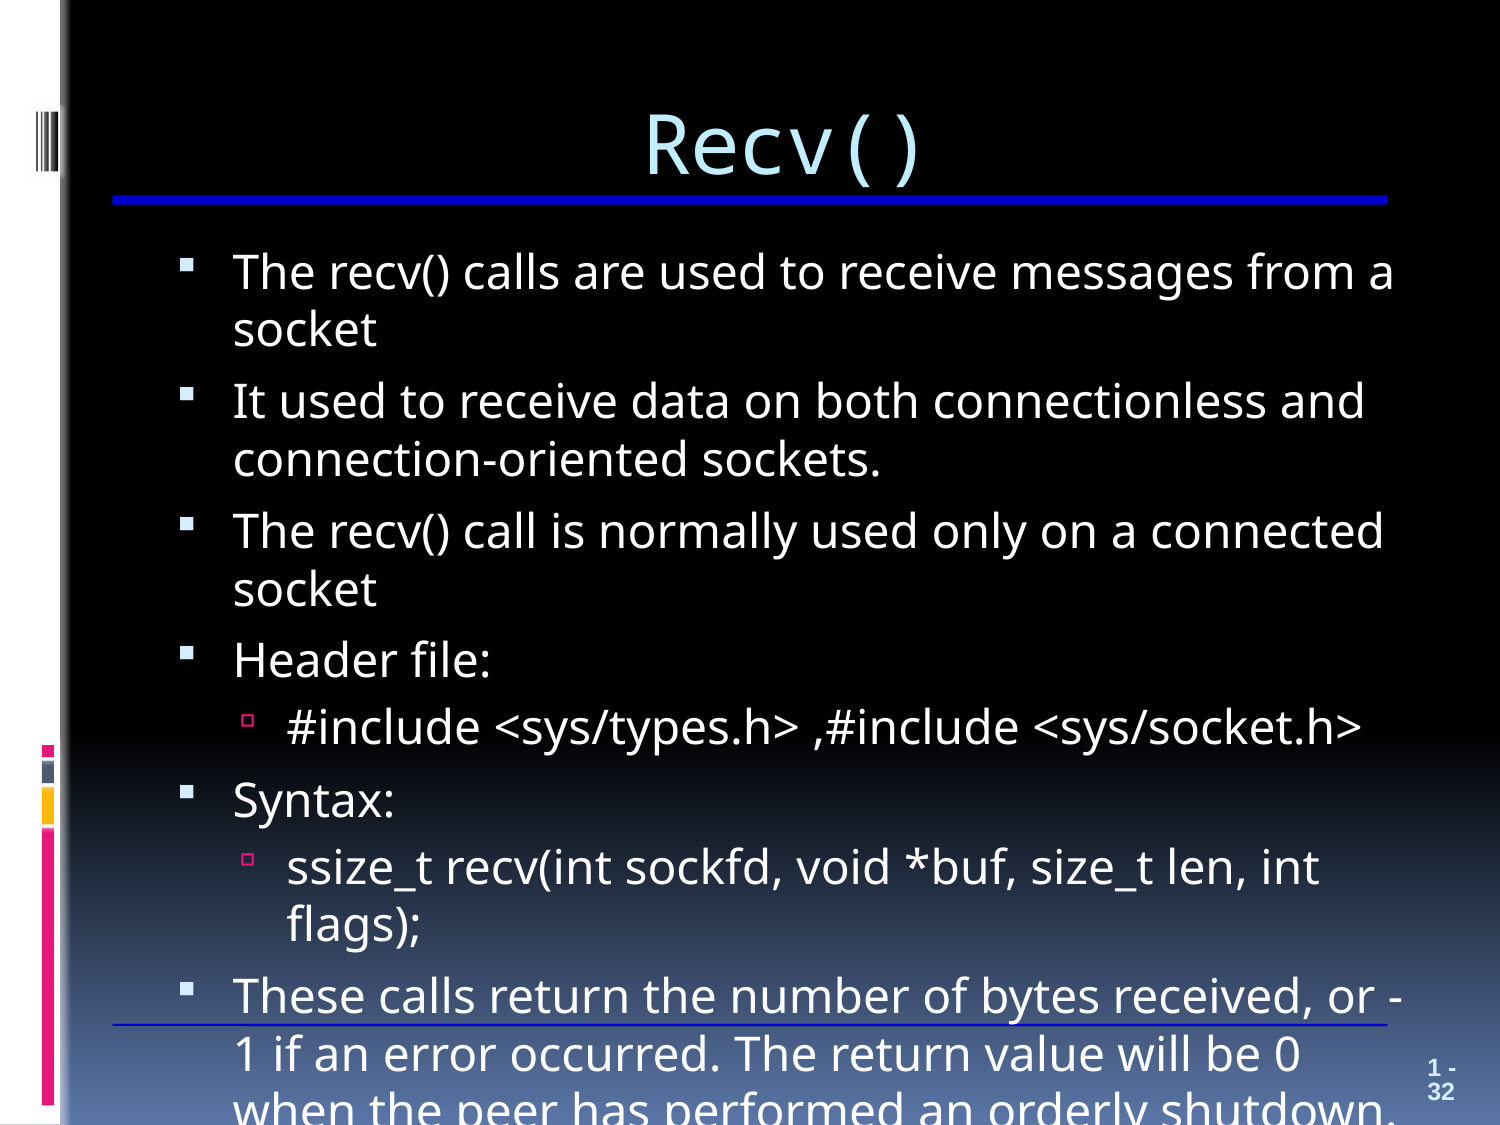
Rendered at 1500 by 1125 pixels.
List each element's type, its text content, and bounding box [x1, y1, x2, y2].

slide_number 1 - 32 [1412, 1052, 1488, 1113]
title Recv() [150, 84, 1425, 233]
list The recv() calls are used to receive messages from a socket It used to receive data on both connectionless and connection-oriented sockets. The recv() call is normally used only on a connected socket Header file: #include <sys/types.h> ,#include <sys/socket.h> Syntax: ssize_t recv(int sockfd, void *buf, size_t len, int flags); These calls return the number of bytes received, or -1 if an error occurred. The return value will be 0 when the peer has performed an orderly shutdown. [149, 233, 1426, 1043]
